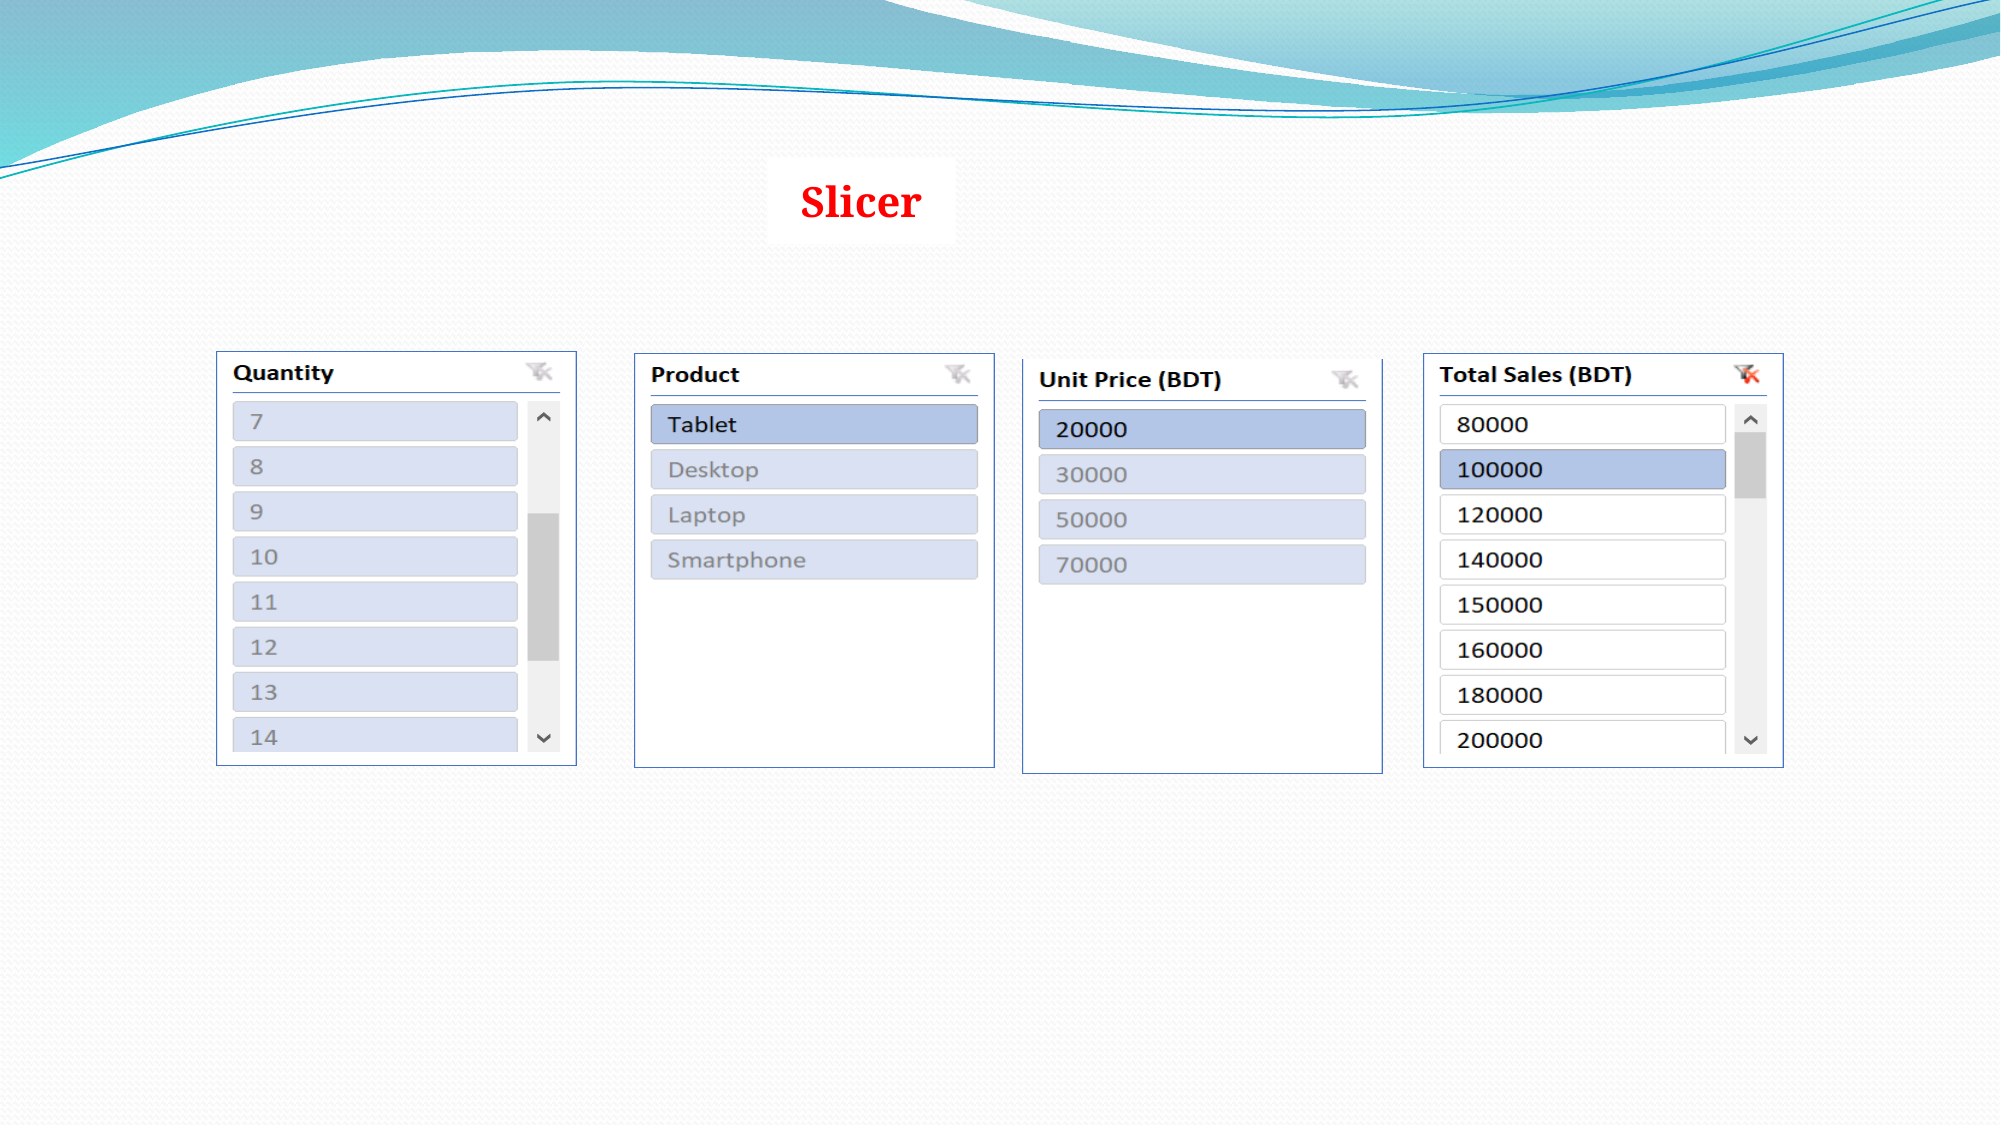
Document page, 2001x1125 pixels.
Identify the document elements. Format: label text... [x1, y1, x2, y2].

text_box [216, 351, 1784, 774]
text_box Slicer [765, 156, 958, 246]
